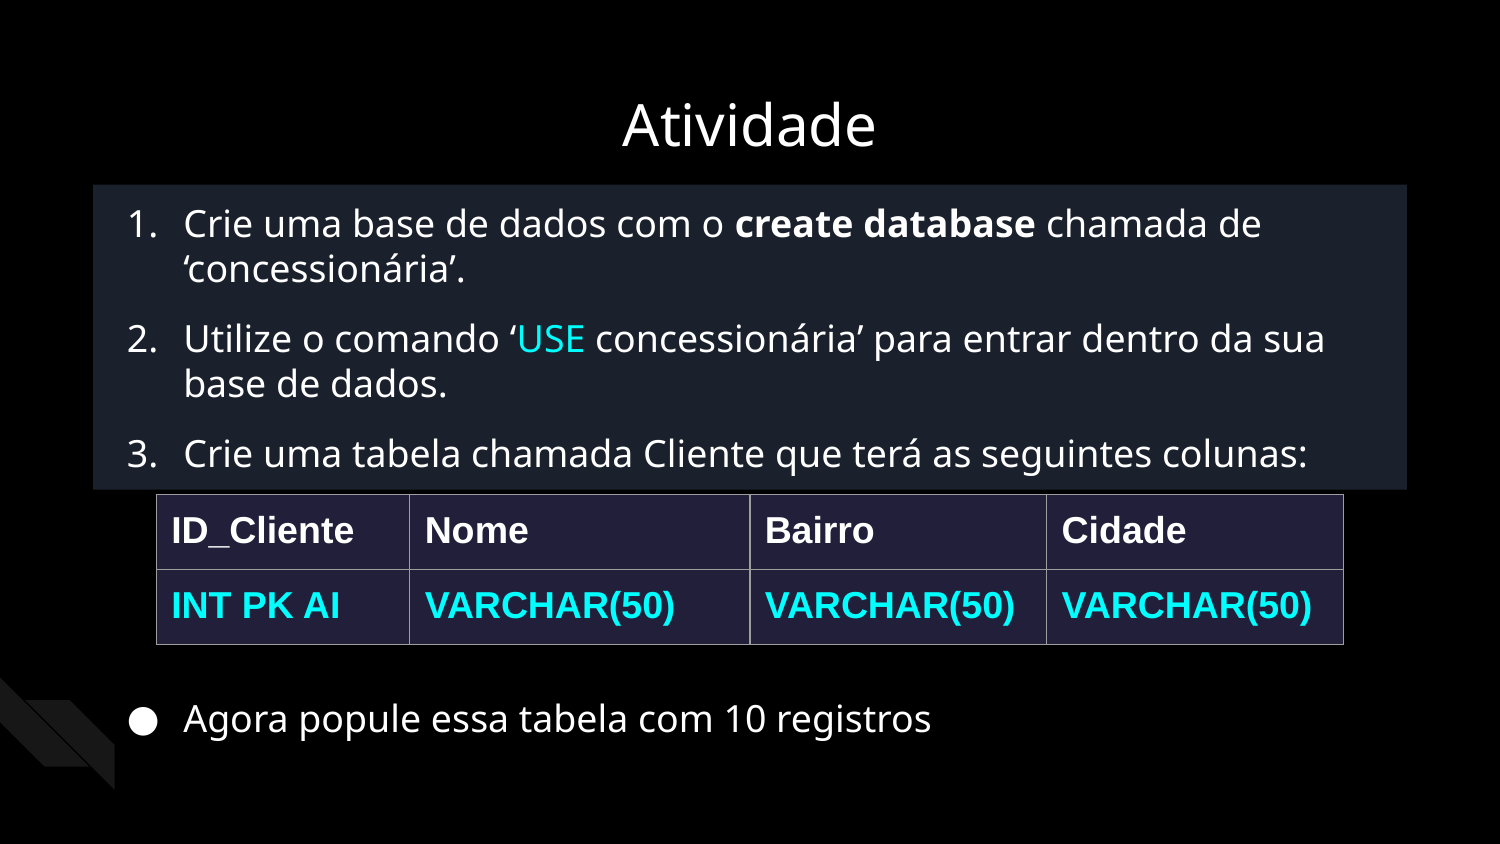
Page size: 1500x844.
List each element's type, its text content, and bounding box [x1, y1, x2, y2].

text_box Crie uma base de dados com o create database chamada de ‘concessionária’. Utilize o comando ‘USE concessionária’ para entrar dentro da sua base de dados. Crie uma tabela chamada Cliente que terá as seguintes colunas: [93, 184, 1407, 490]
table_header Cidade [1047, 495, 1343, 569]
table_cell VARCHAR(50) [410, 570, 749, 644]
text_box Agora popule essa tabela com 10 registros [93, 679, 1407, 755]
table_cell VARCHAR(50) [1047, 570, 1343, 644]
table_header Bairro [751, 495, 1046, 569]
table_header Nome [410, 495, 749, 569]
text_box Atividade [94, 72, 1406, 173]
table_cell INT PK AI [157, 570, 409, 644]
table_cell VARCHAR(50) [751, 570, 1046, 644]
table_header ID_Cliente [157, 495, 409, 569]
